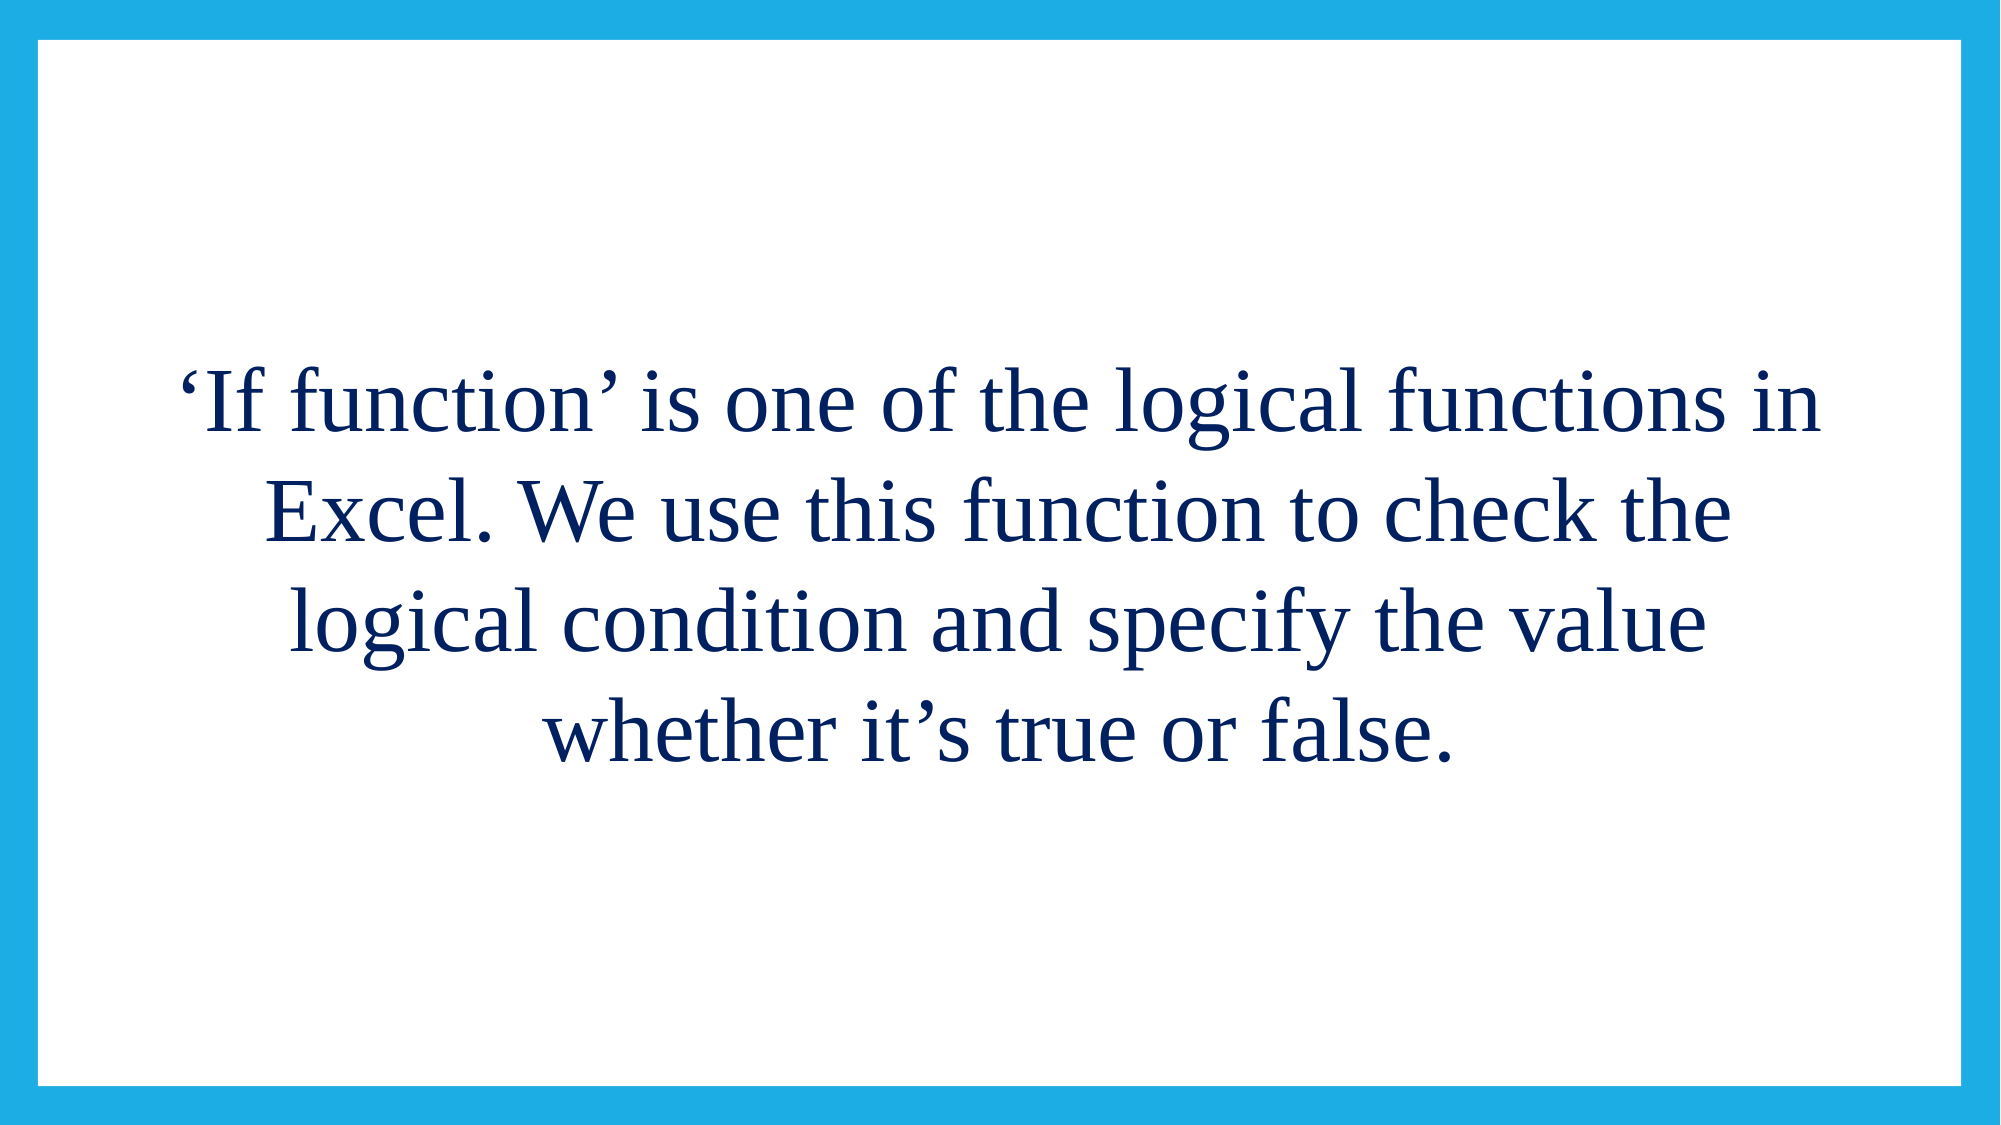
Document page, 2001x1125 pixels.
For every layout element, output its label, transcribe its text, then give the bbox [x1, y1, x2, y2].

text_box ‘If function’ is one of the logical functions in Excel. We use this function to check the logical condition and specify the value whether it’s true or false. [122, 332, 1878, 788]
